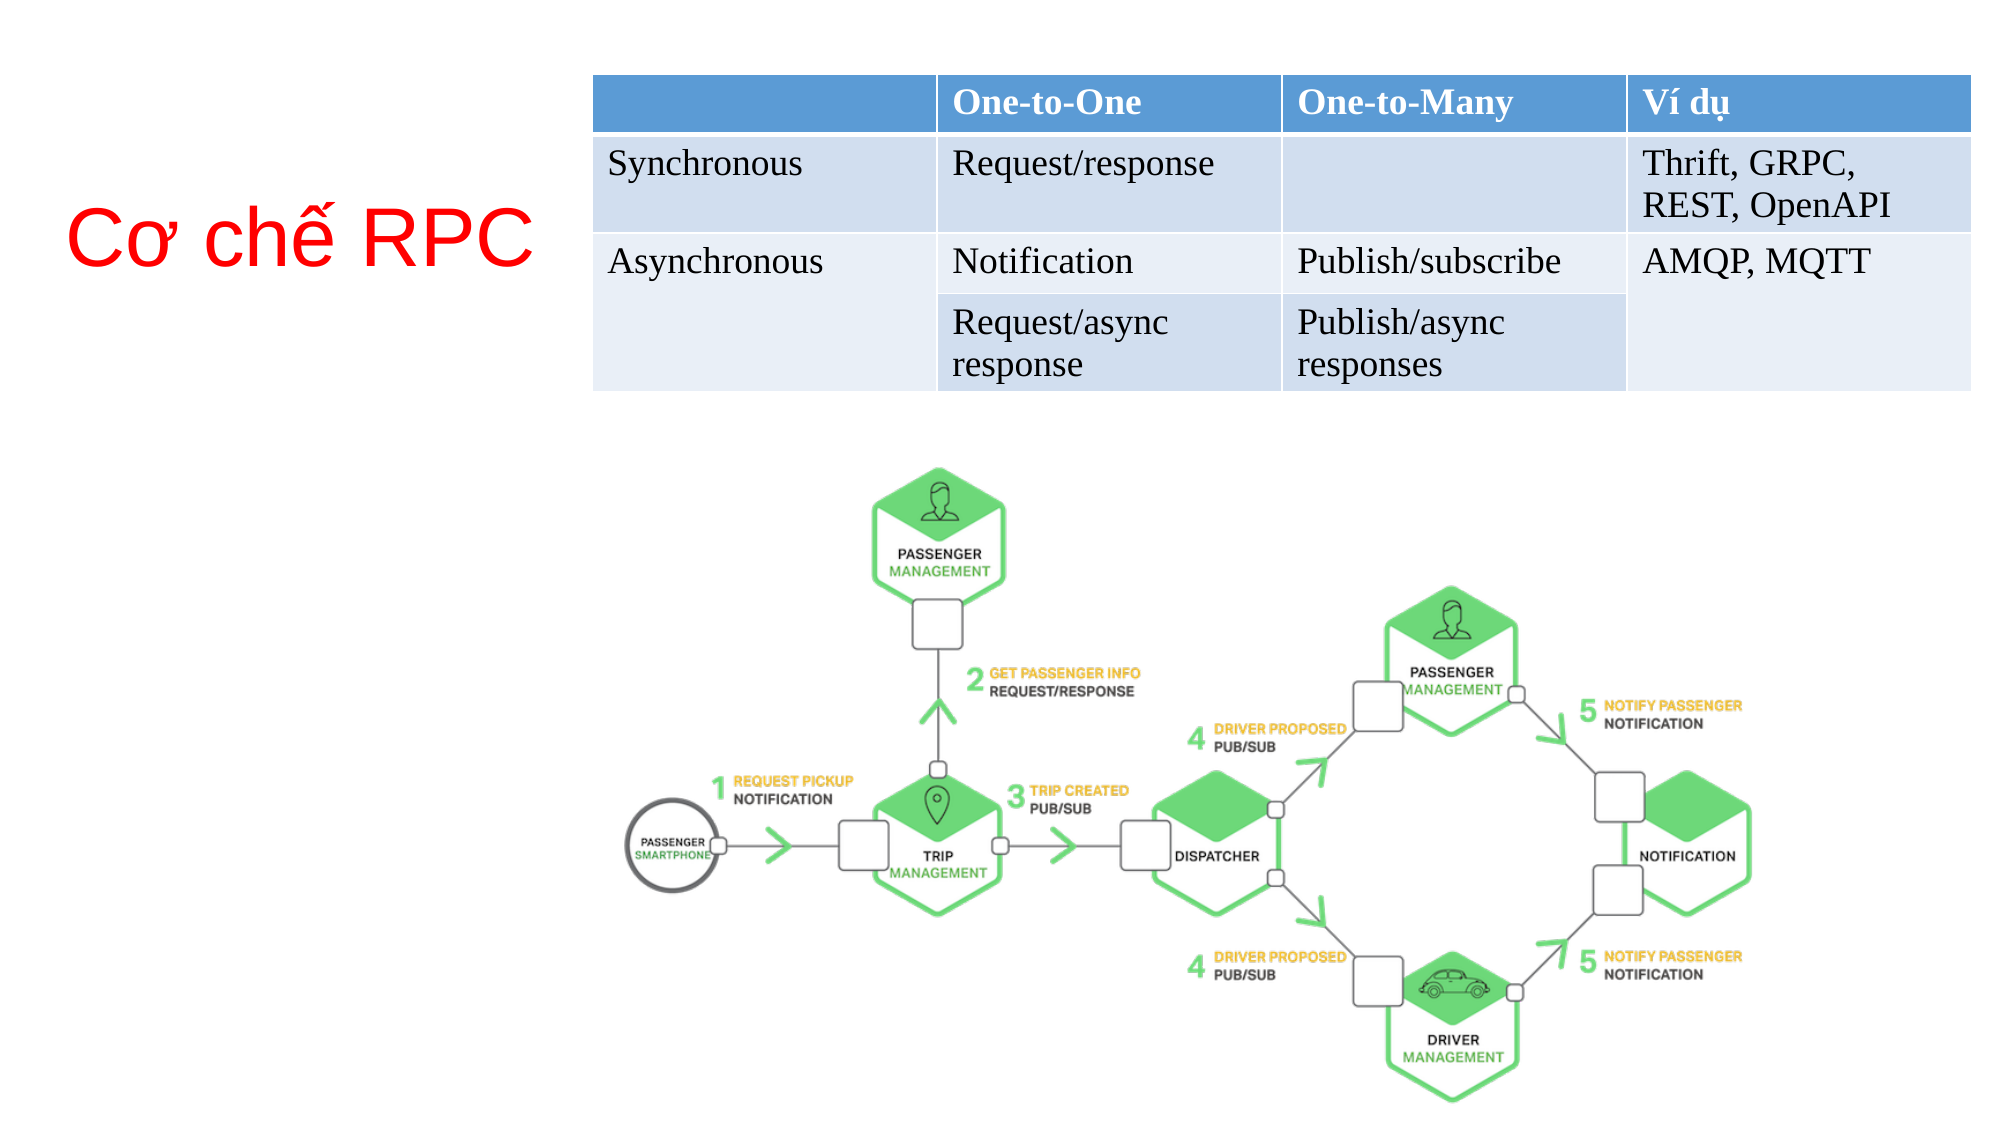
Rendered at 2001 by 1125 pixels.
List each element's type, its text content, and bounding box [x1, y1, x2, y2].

table_cell Publish/subscribe [1283, 234, 1626, 293]
table_header One-to-Many [1283, 75, 1626, 132]
table_cell Notification [938, 234, 1281, 293]
title Cơ chế RPC [50, 130, 591, 349]
table_cell AMQP, MQTT [1628, 234, 1971, 391]
table_cell Asynchronous [593, 234, 936, 391]
table_cell Request/response [938, 137, 1281, 232]
table_header Ví dụ [1628, 75, 1971, 132]
picture [592, 433, 1774, 1125]
table_cell Thrift, GRPC, REST, OpenAPI [1628, 137, 1971, 232]
table_cell Publish/async responses [1283, 294, 1626, 391]
table_cell Request/async response [938, 294, 1281, 391]
table_cell [1283, 137, 1626, 232]
table_header One-to-One [938, 75, 1281, 132]
table_cell Synchronous [593, 137, 936, 232]
table_header [593, 75, 936, 132]
